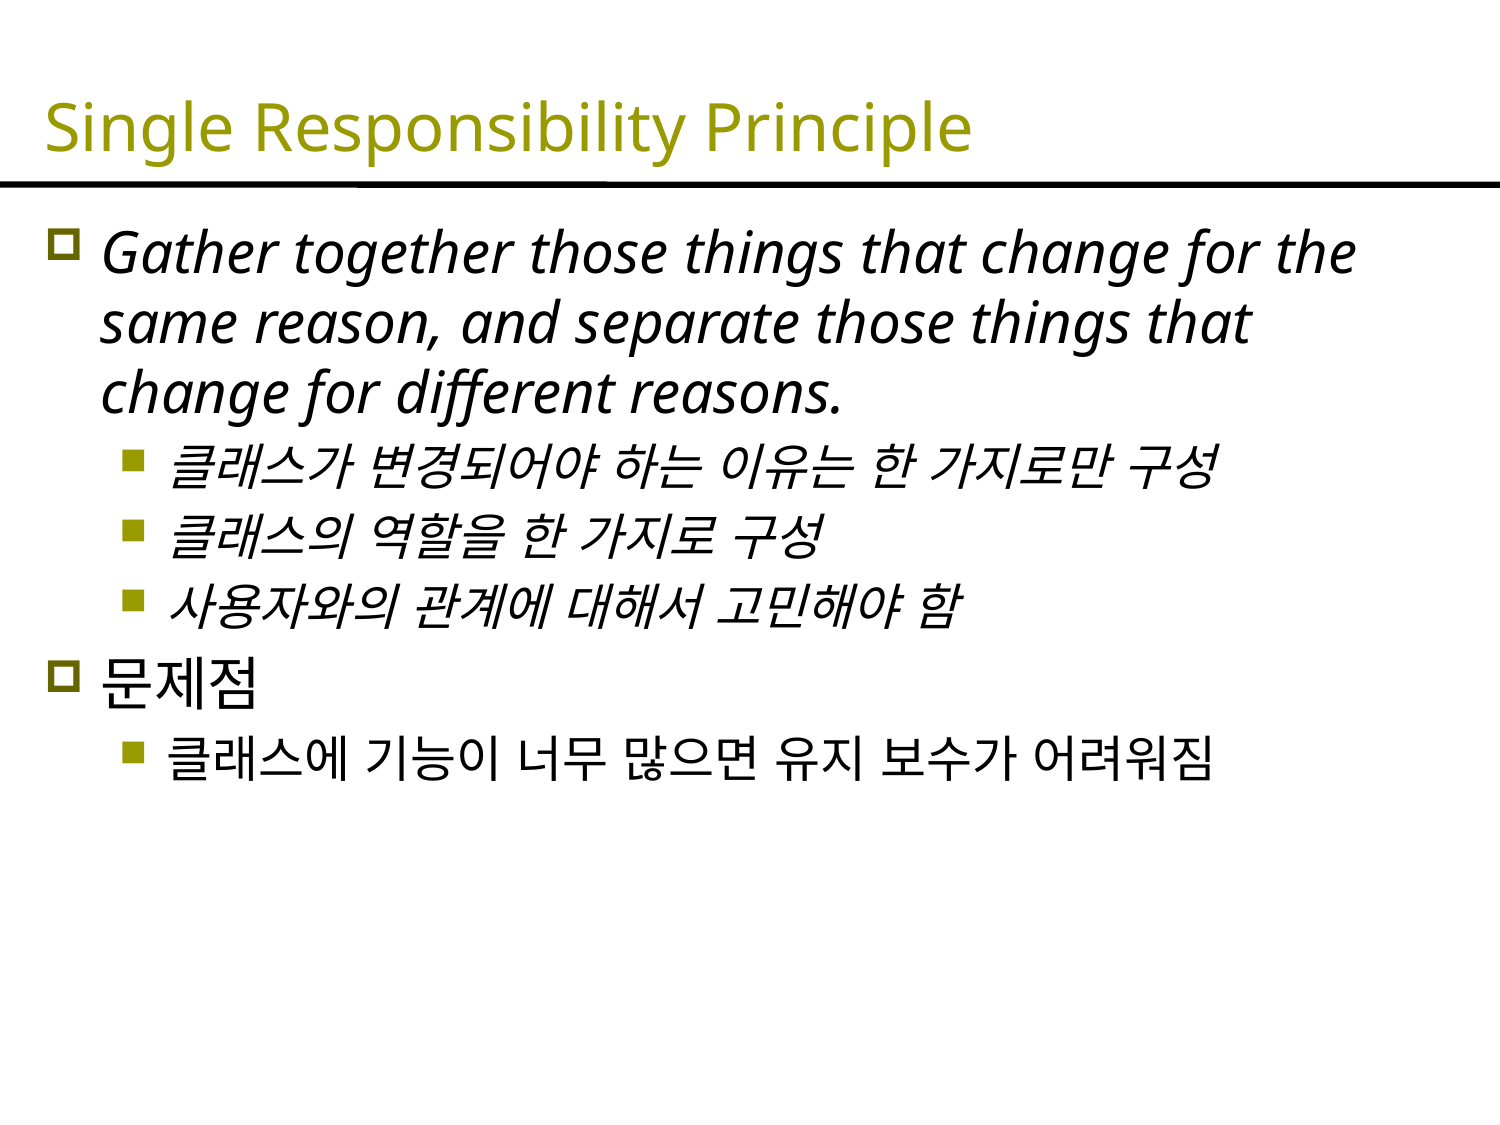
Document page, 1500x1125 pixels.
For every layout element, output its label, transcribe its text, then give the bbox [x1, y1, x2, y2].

list Gather together those things that change for the same reason, and separate those things that change for different reasons. 클래스가 변경되어야 하는 이유는 한 가지로만 구성 클래스의 역할을 한 가지로 구성 사용자와의 관계에 대해서 고민해야 함 문제점 클래스에 기능이 너무 많으면 유지 보수가 어려워짐 [29, 208, 1471, 1006]
title Single Responsibility Principle [29, 45, 1471, 173]
